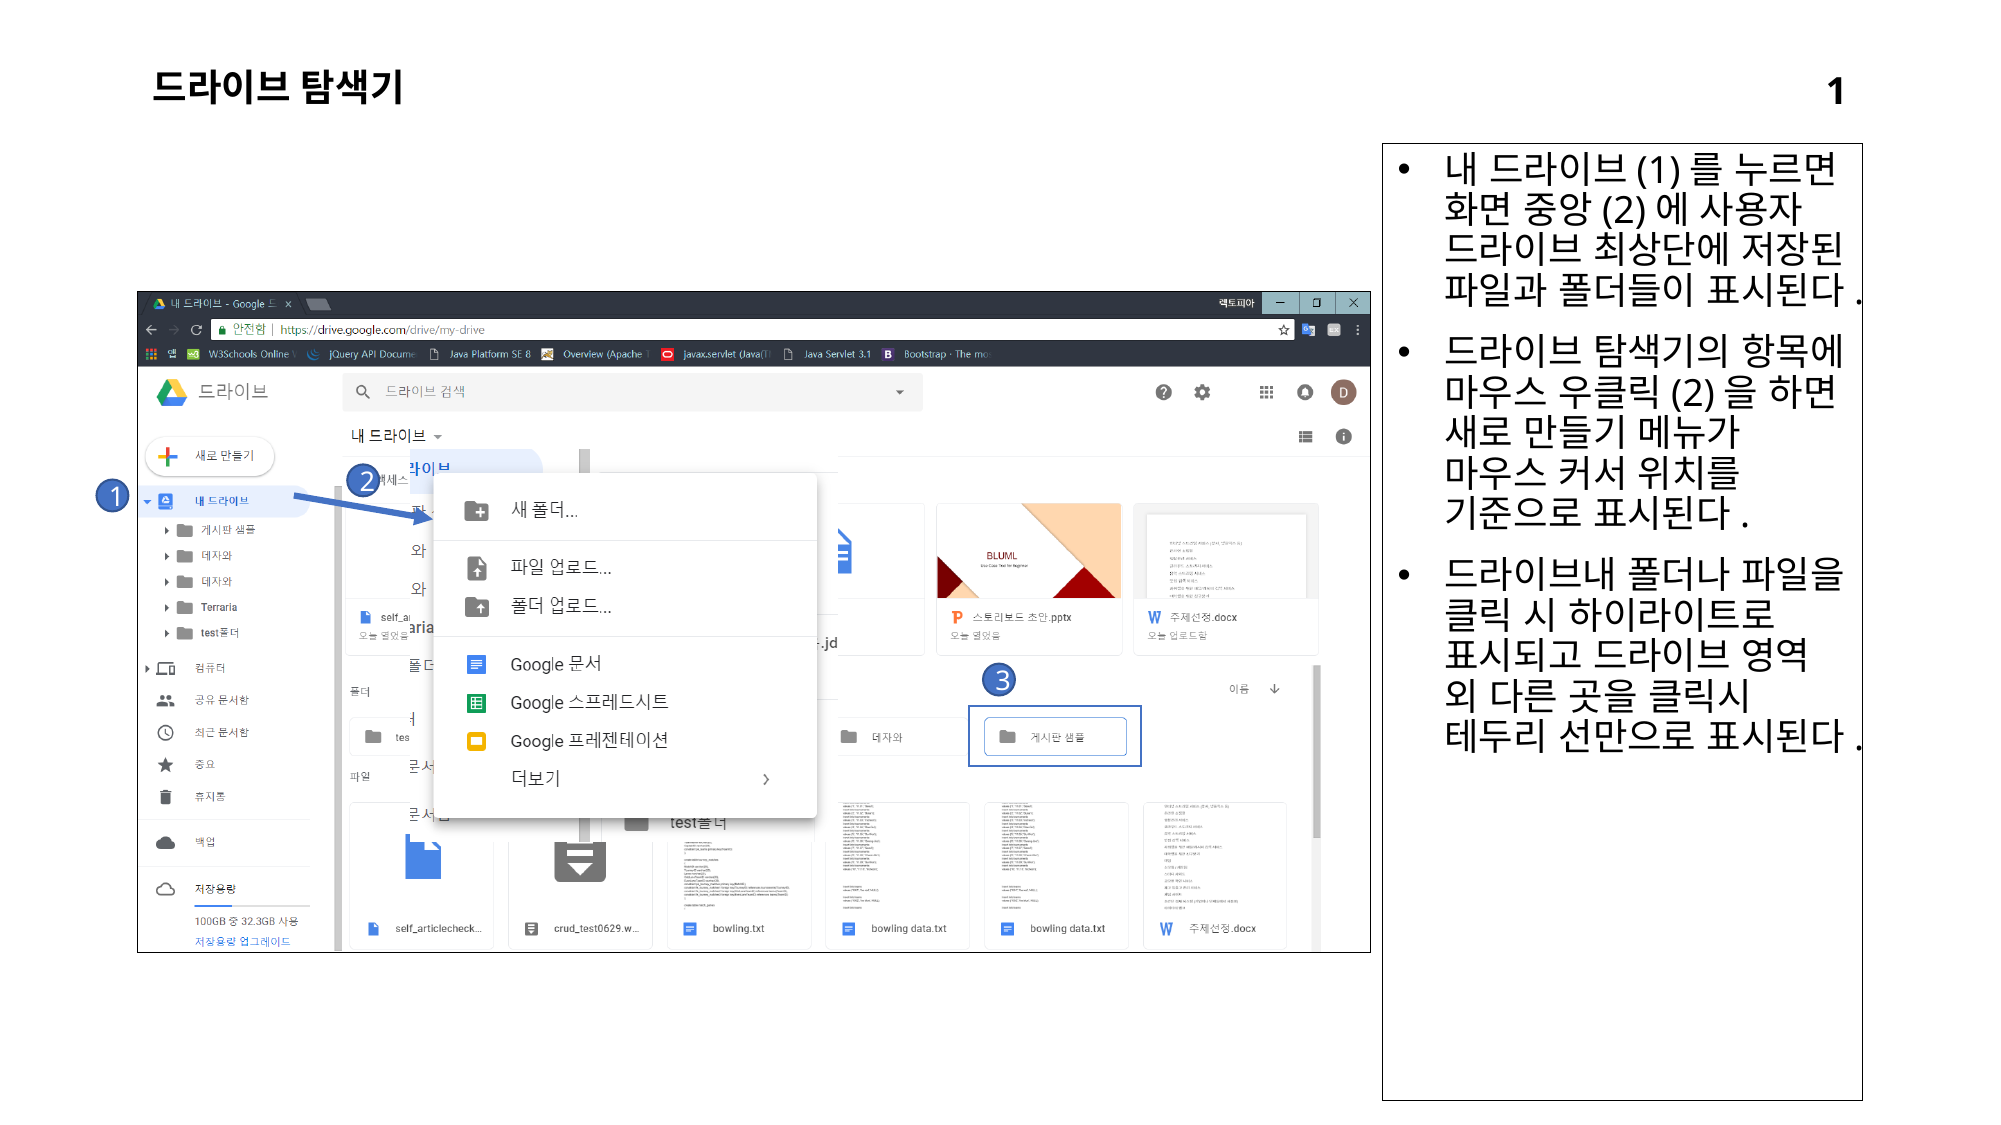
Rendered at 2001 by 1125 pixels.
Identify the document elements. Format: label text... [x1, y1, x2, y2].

list 1 [999, 59, 1863, 120]
list 내 드라이브(1)를 누르면 화면 중앙(2)에 사용자 드라이브 최상단에 저장된 파일과 폴더들이 표시된다. 드라이브 탐색기의 항목에 마우스 우클릭(2)을 하면 새로 만들기 메뉴가 마우스 커서 위치를 기준으로 표시된다. 드라이브내 폴더나 파일을 클릭 시 하이라이트로 표시되고 드라이브 영역 외 다른 곳을 클릭시 테두리 선만으로 표시된다. [1382, 143, 1863, 1101]
text_box 1 [95, 478, 130, 513]
title 드라이브 탐색기 [137, 59, 999, 120]
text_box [293, 495, 434, 520]
picture [410, 449, 838, 842]
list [137, 291, 1371, 953]
